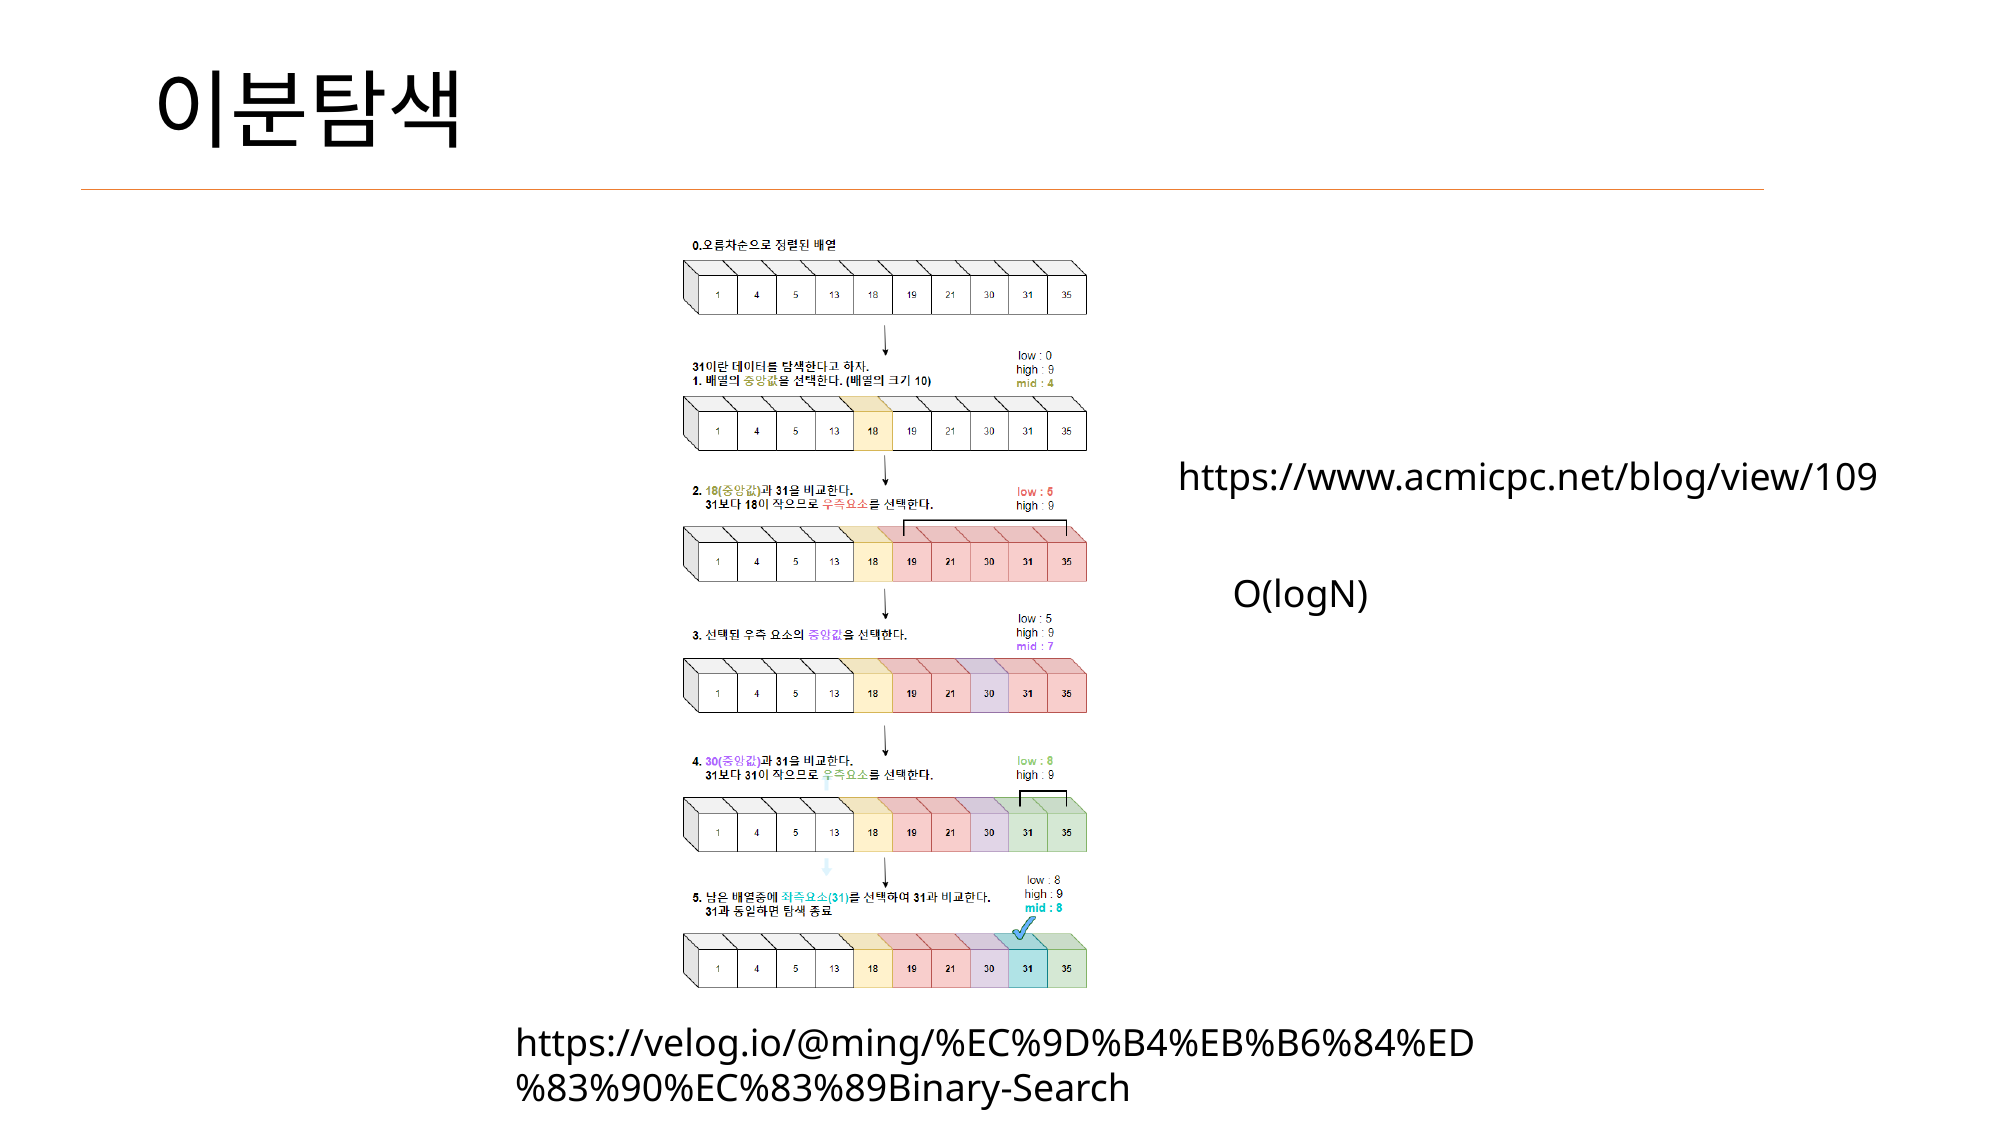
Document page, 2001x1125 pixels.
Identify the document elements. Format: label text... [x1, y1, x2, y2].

text_box https://www.acmicpc.net/blog/view/109 [1163, 445, 2000, 506]
title 이분탐색 [137, 59, 1246, 168]
picture [674, 233, 1115, 1005]
text_box https://velog.io/@ming/%EC%9D%B4%EB%B6%84%ED%83%90%EC%83%89Binary-Search [500, 1012, 1500, 1117]
text_box O(logN) [1217, 562, 1714, 623]
